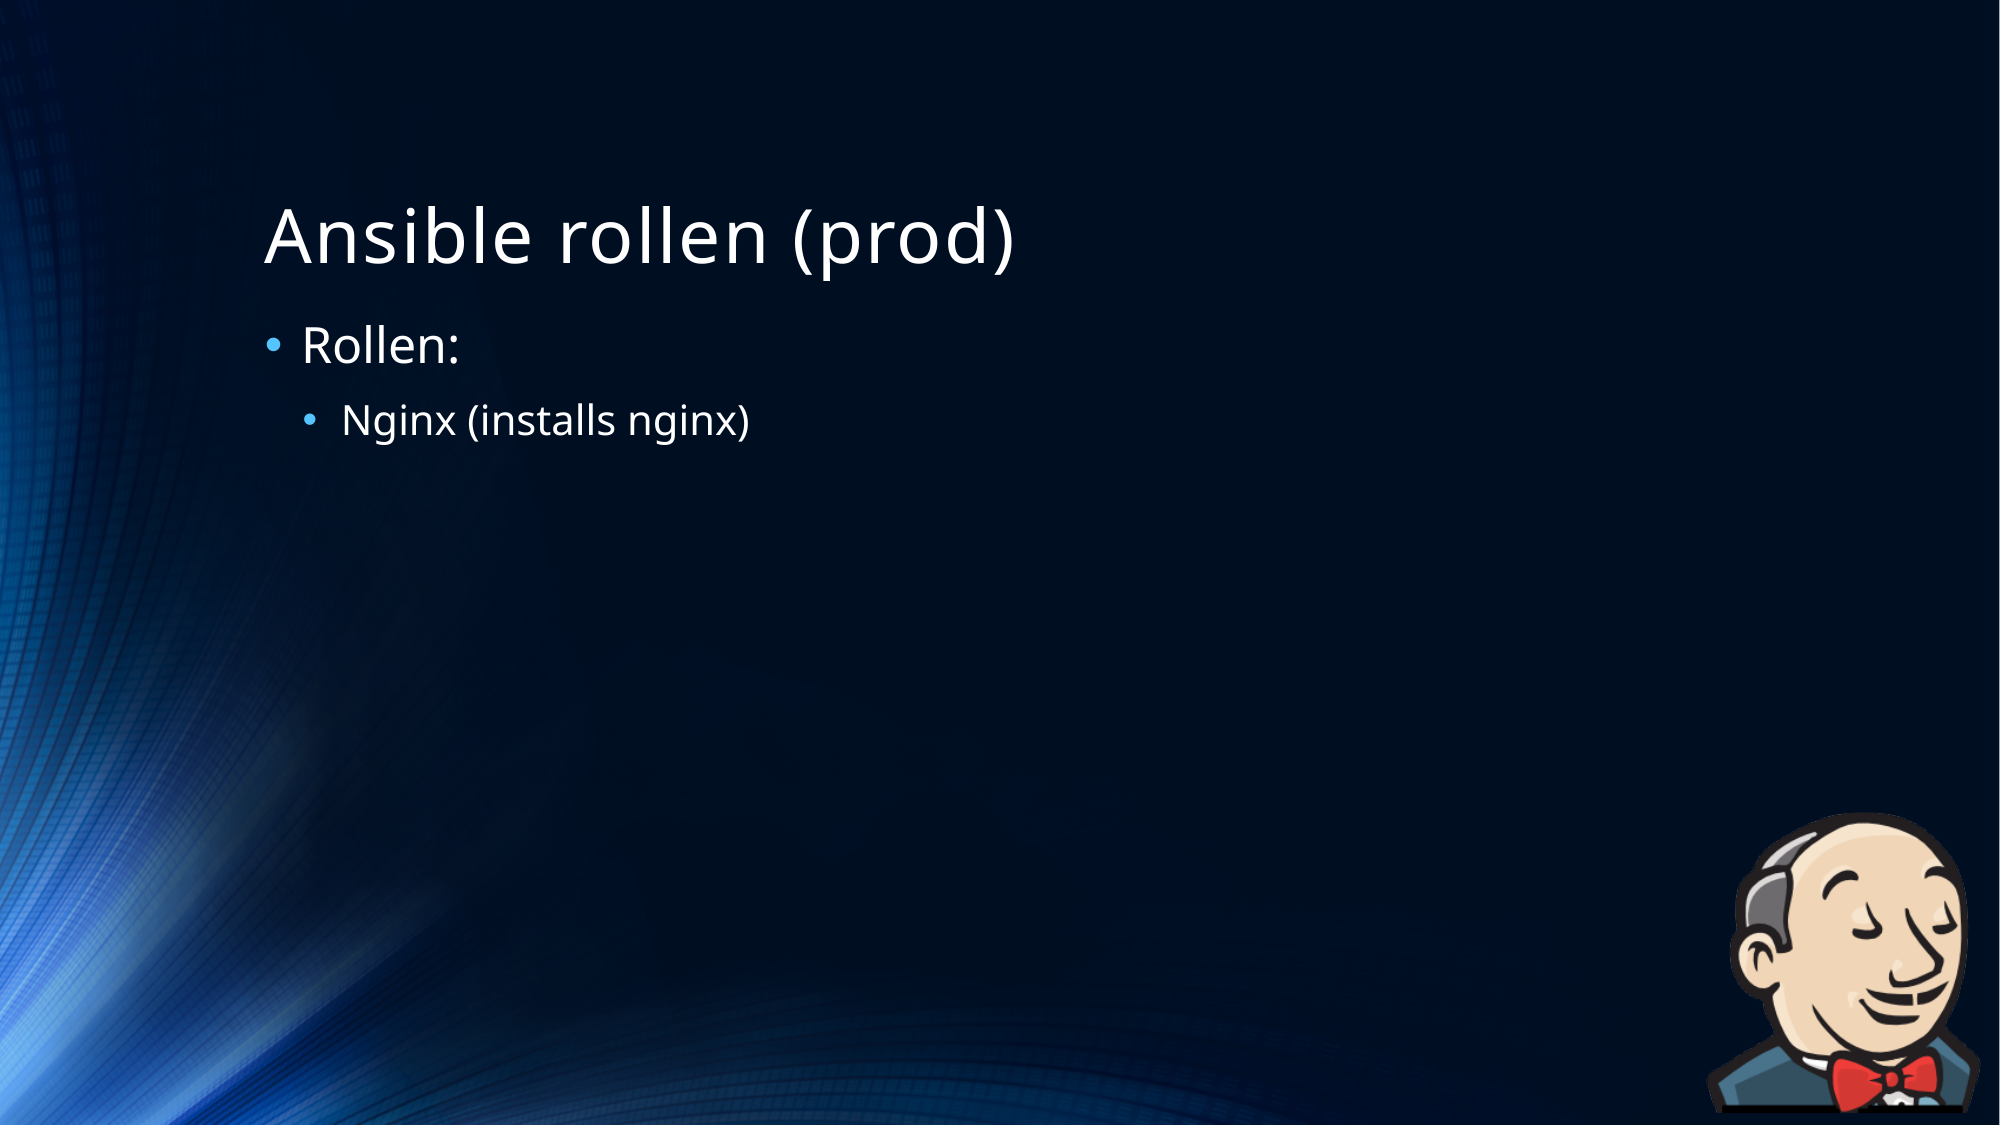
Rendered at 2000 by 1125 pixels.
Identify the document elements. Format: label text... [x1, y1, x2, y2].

title Ansible rollen (prod) [249, 62, 1750, 288]
list Rollen: Nginx (installs nginx) [249, 312, 1749, 988]
picture [0, 0, 2000, 1125]
